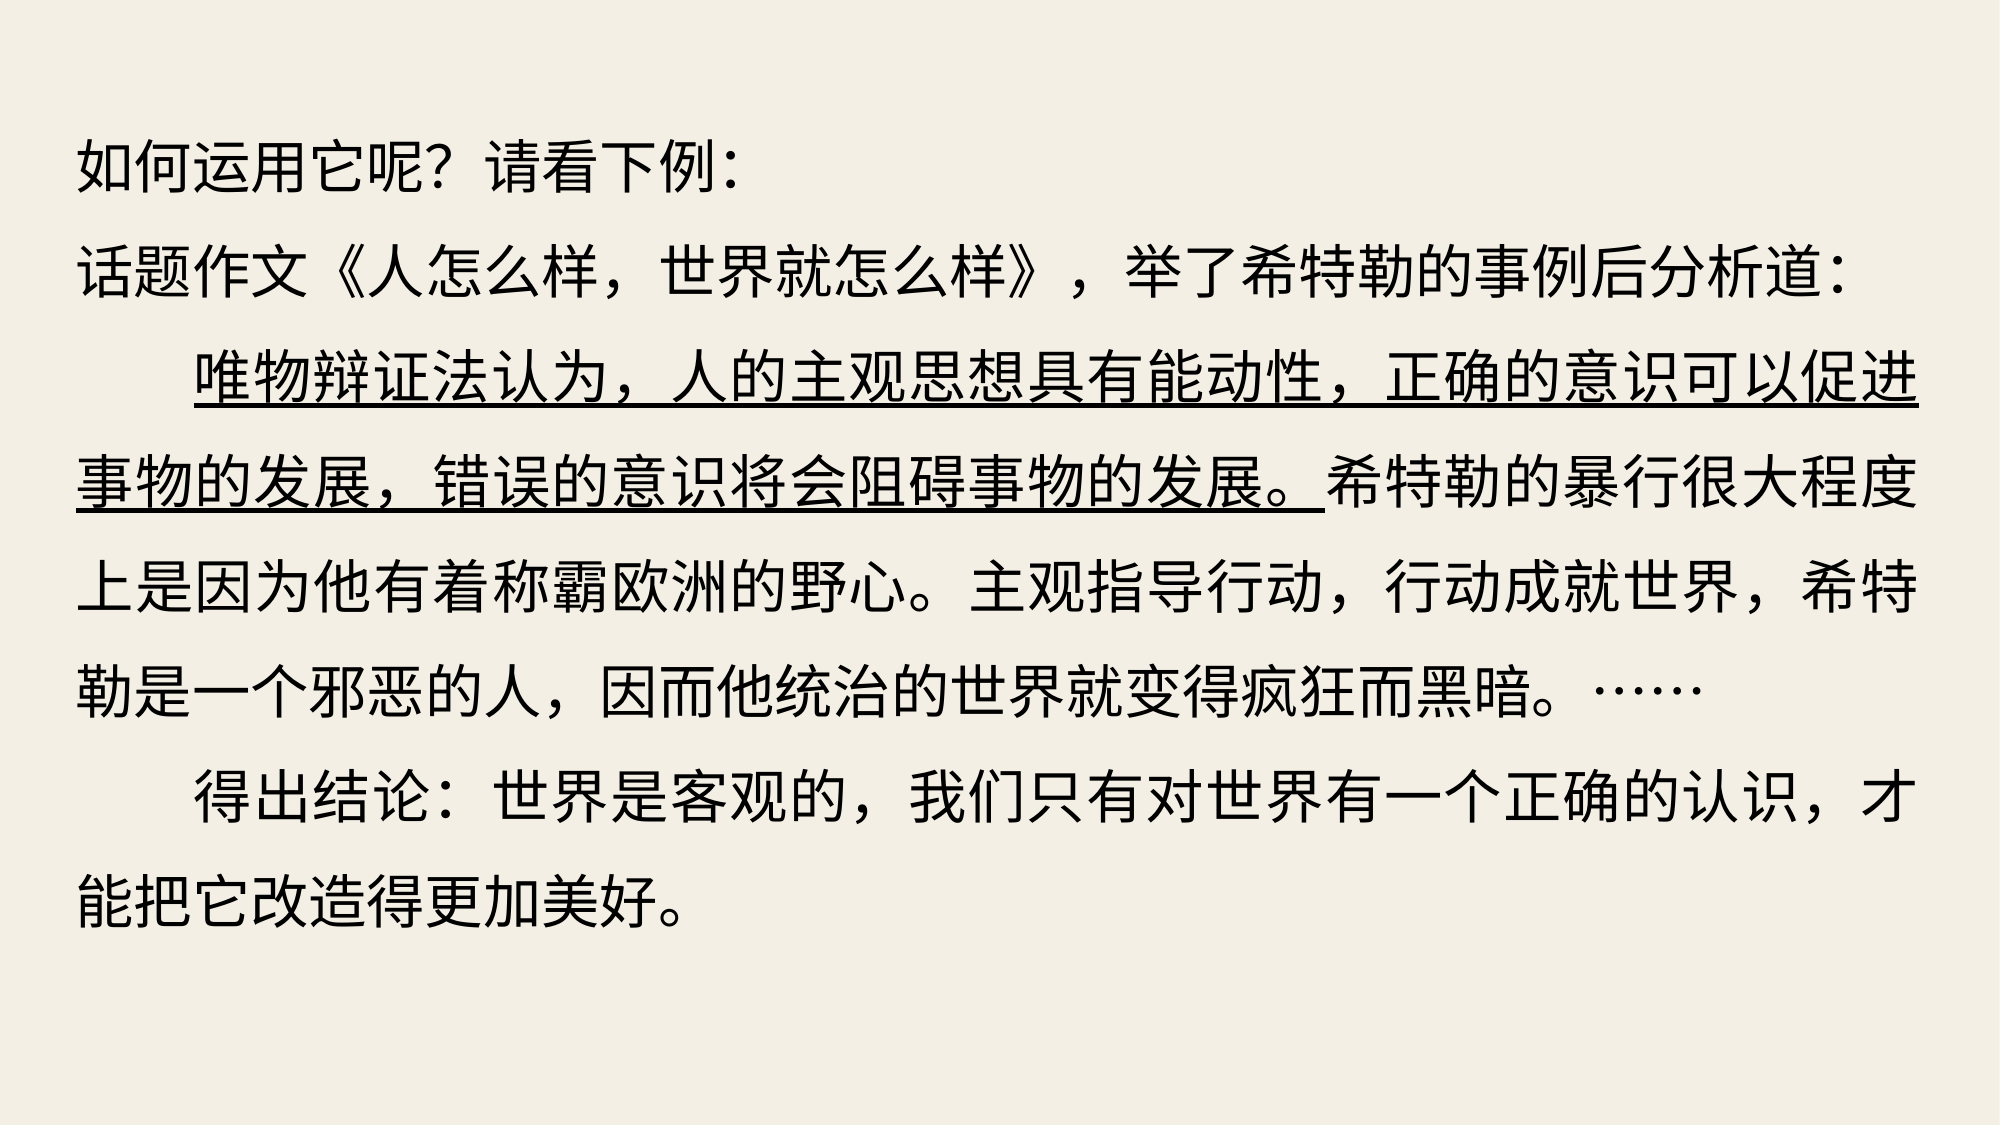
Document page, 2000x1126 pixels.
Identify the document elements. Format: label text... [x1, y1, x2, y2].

text_box 如何运用它呢？请看下例： 话题作文《人怎么样，世界就怎么样》，举了希特勒的事例后分析道： 唯物辩证法认为，人的主观思想具有能动性，正确的意识可以促进事物的发展，错误的意识将会阻碍事物的发展。希特勒的暴行很大程度上是因为他有着称霸欧洲的野心。主观指导行动，行动成就世界，希特勒是一个邪恶的人，因而他统治的世界就变得疯狂而黑暗。…… 得出结论：世界是客观的，我们只有对世界有一个正确的认识，才能把它改造得更加美好。 [55, 85, 1939, 946]
